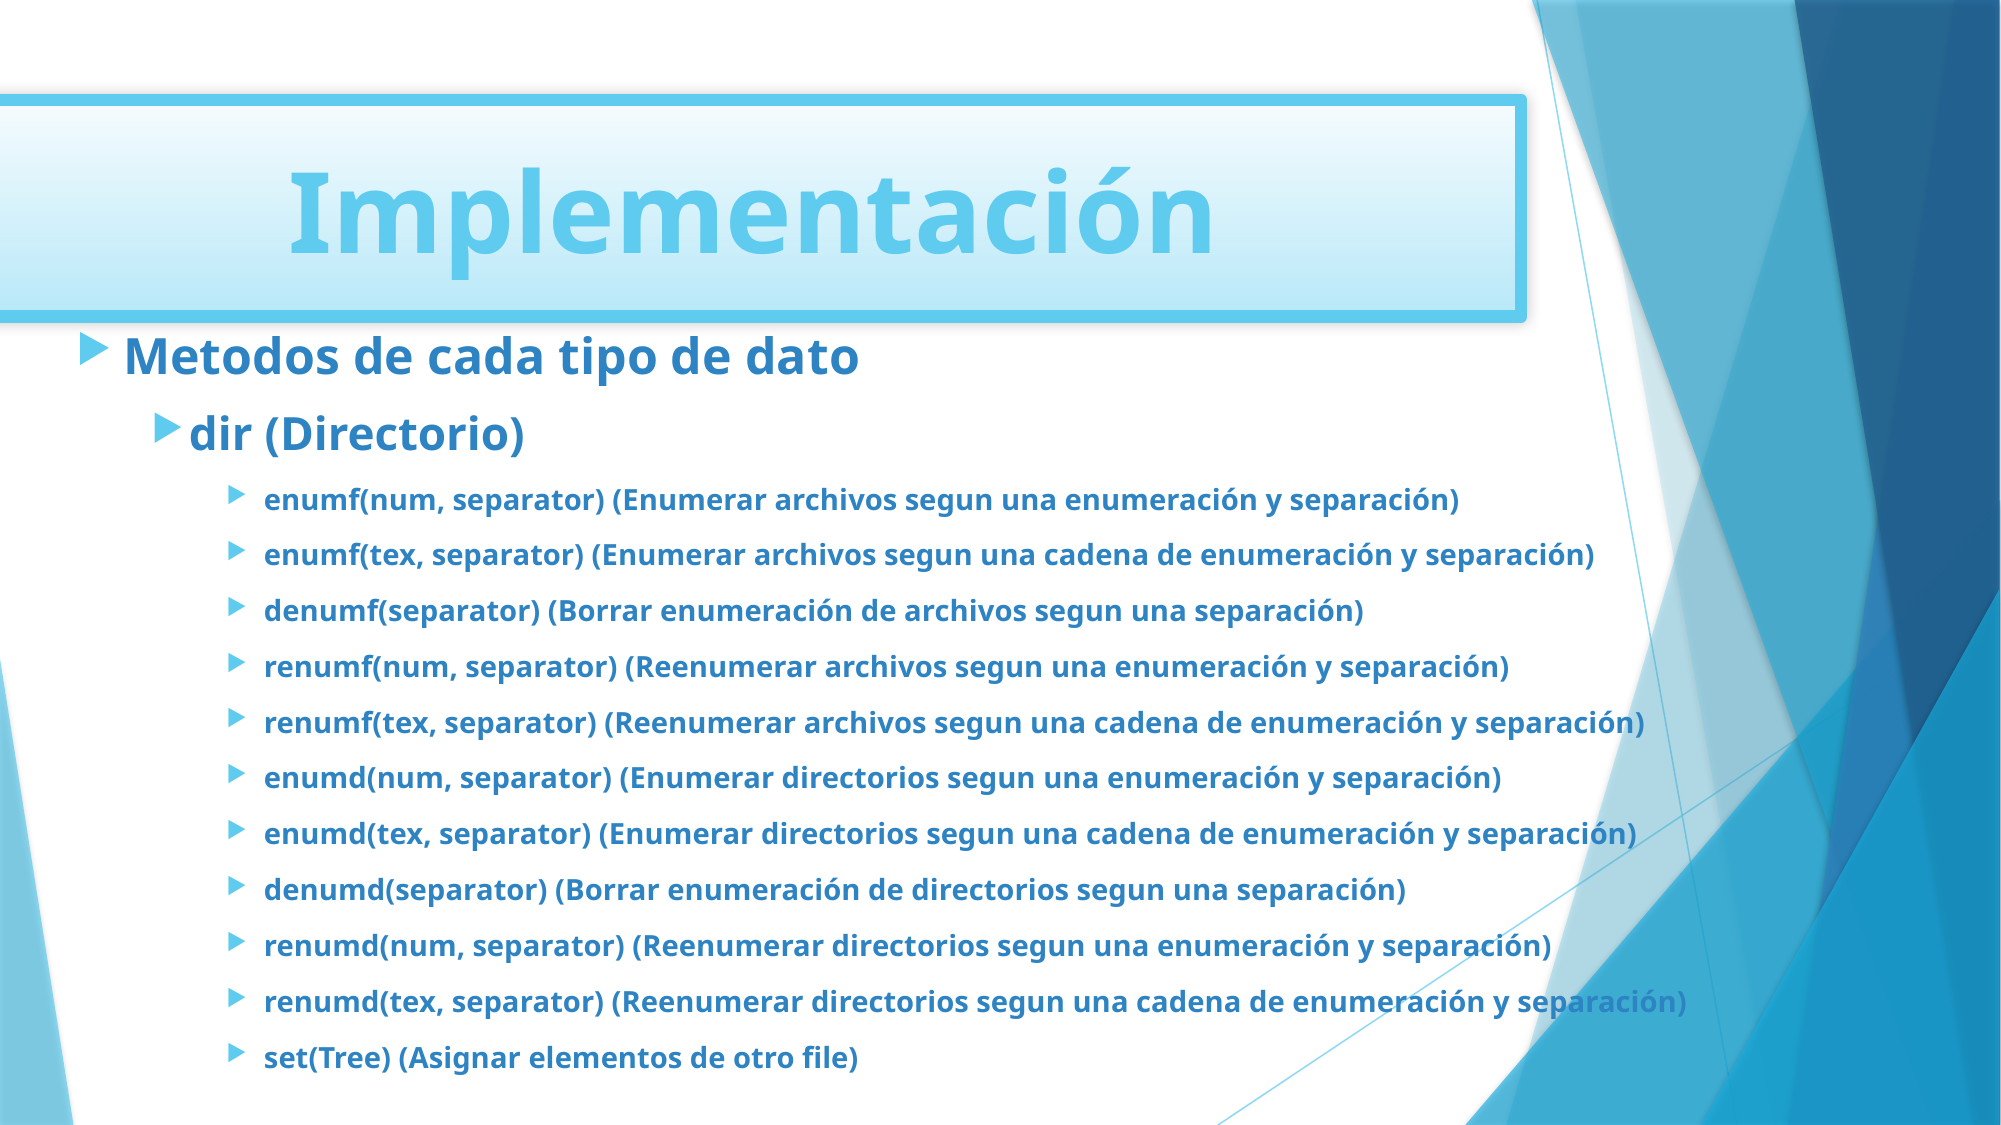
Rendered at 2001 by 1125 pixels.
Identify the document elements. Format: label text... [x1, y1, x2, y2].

list Metodos de cada tipo de dato dir (Directorio) enumf(num, separator) (Enumerar archivos segun una enumeración y separación) enumf(tex, separator) (Enumerar archivos segun una cadena de enumeración y separación) denumf(separator) (Borrar enumeración de archivos segun una separación) renumf(num, separator) (Reenumerar archivos segun una enumeración y separación) renumf(tex, separator) (Reenumerar archivos segun una cadena de enumeración y separación) enumd(num, separator) (Enumerar directorios segun una enumeración y separación) enumd(tex, separator) (Enumerar directorios segun una cadena de enumeración y separación) denumd(separator) (Borrar enumeración de directorios segun una separación) renumd(num, separator) (Reenumerar directorios segun una enumeración y separación) renumd(tex, separator) (Reenumerar directorios segun una cadena de enumeración y separación) set(Tree) (Asignar elementos de otro file) [0, 316, 2000, 986]
text_box Implementación [0, 98, 1523, 316]
